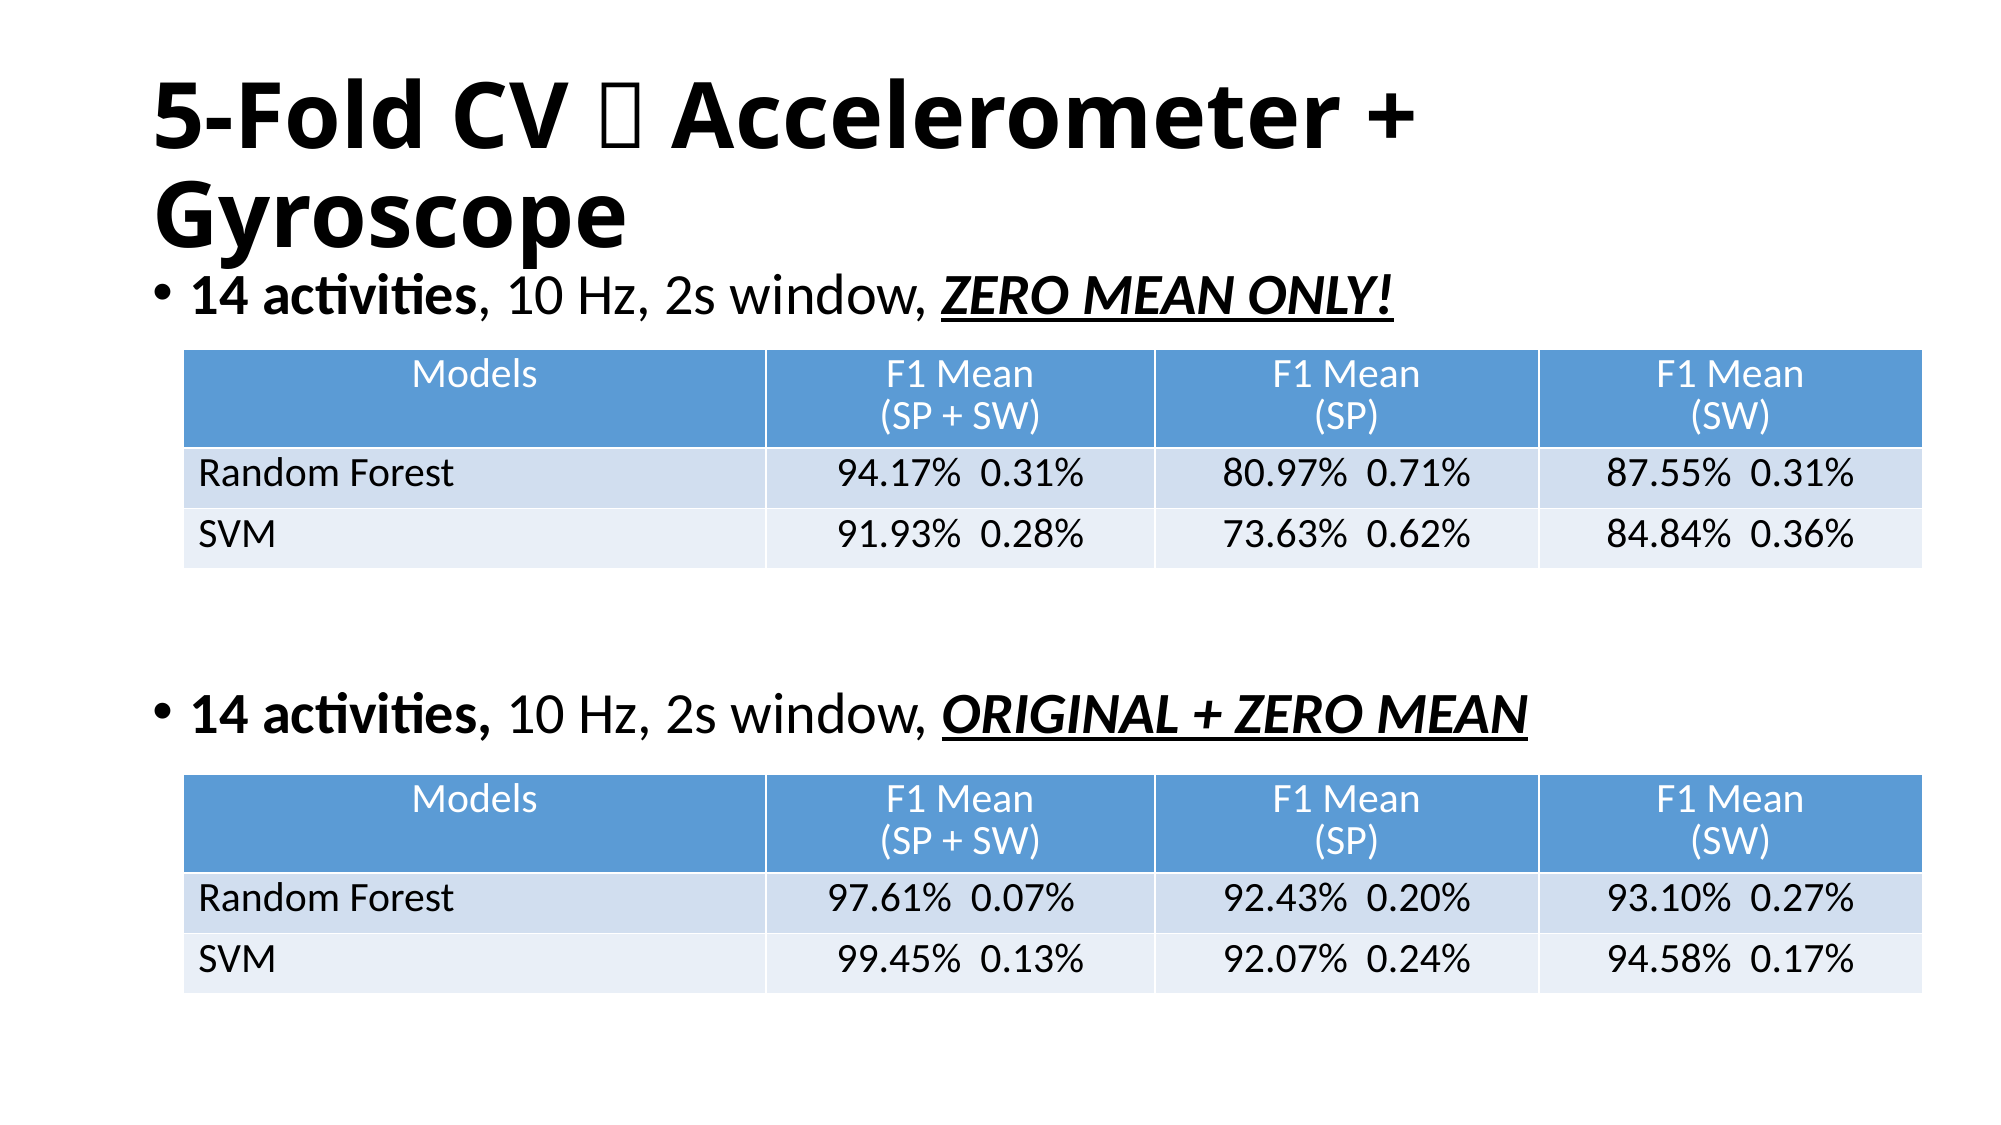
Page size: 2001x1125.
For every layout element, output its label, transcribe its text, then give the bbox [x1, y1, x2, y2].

title 5-Fold CV  Accelerometer + Gyroscope [137, 59, 1863, 256]
list 14 activities, 10 Hz, 2s window, ZERO MEAN ONLY! 14 activities, 10 Hz, 2s window, ORIGINAL + ZERO MEAN [137, 256, 1923, 1082]
